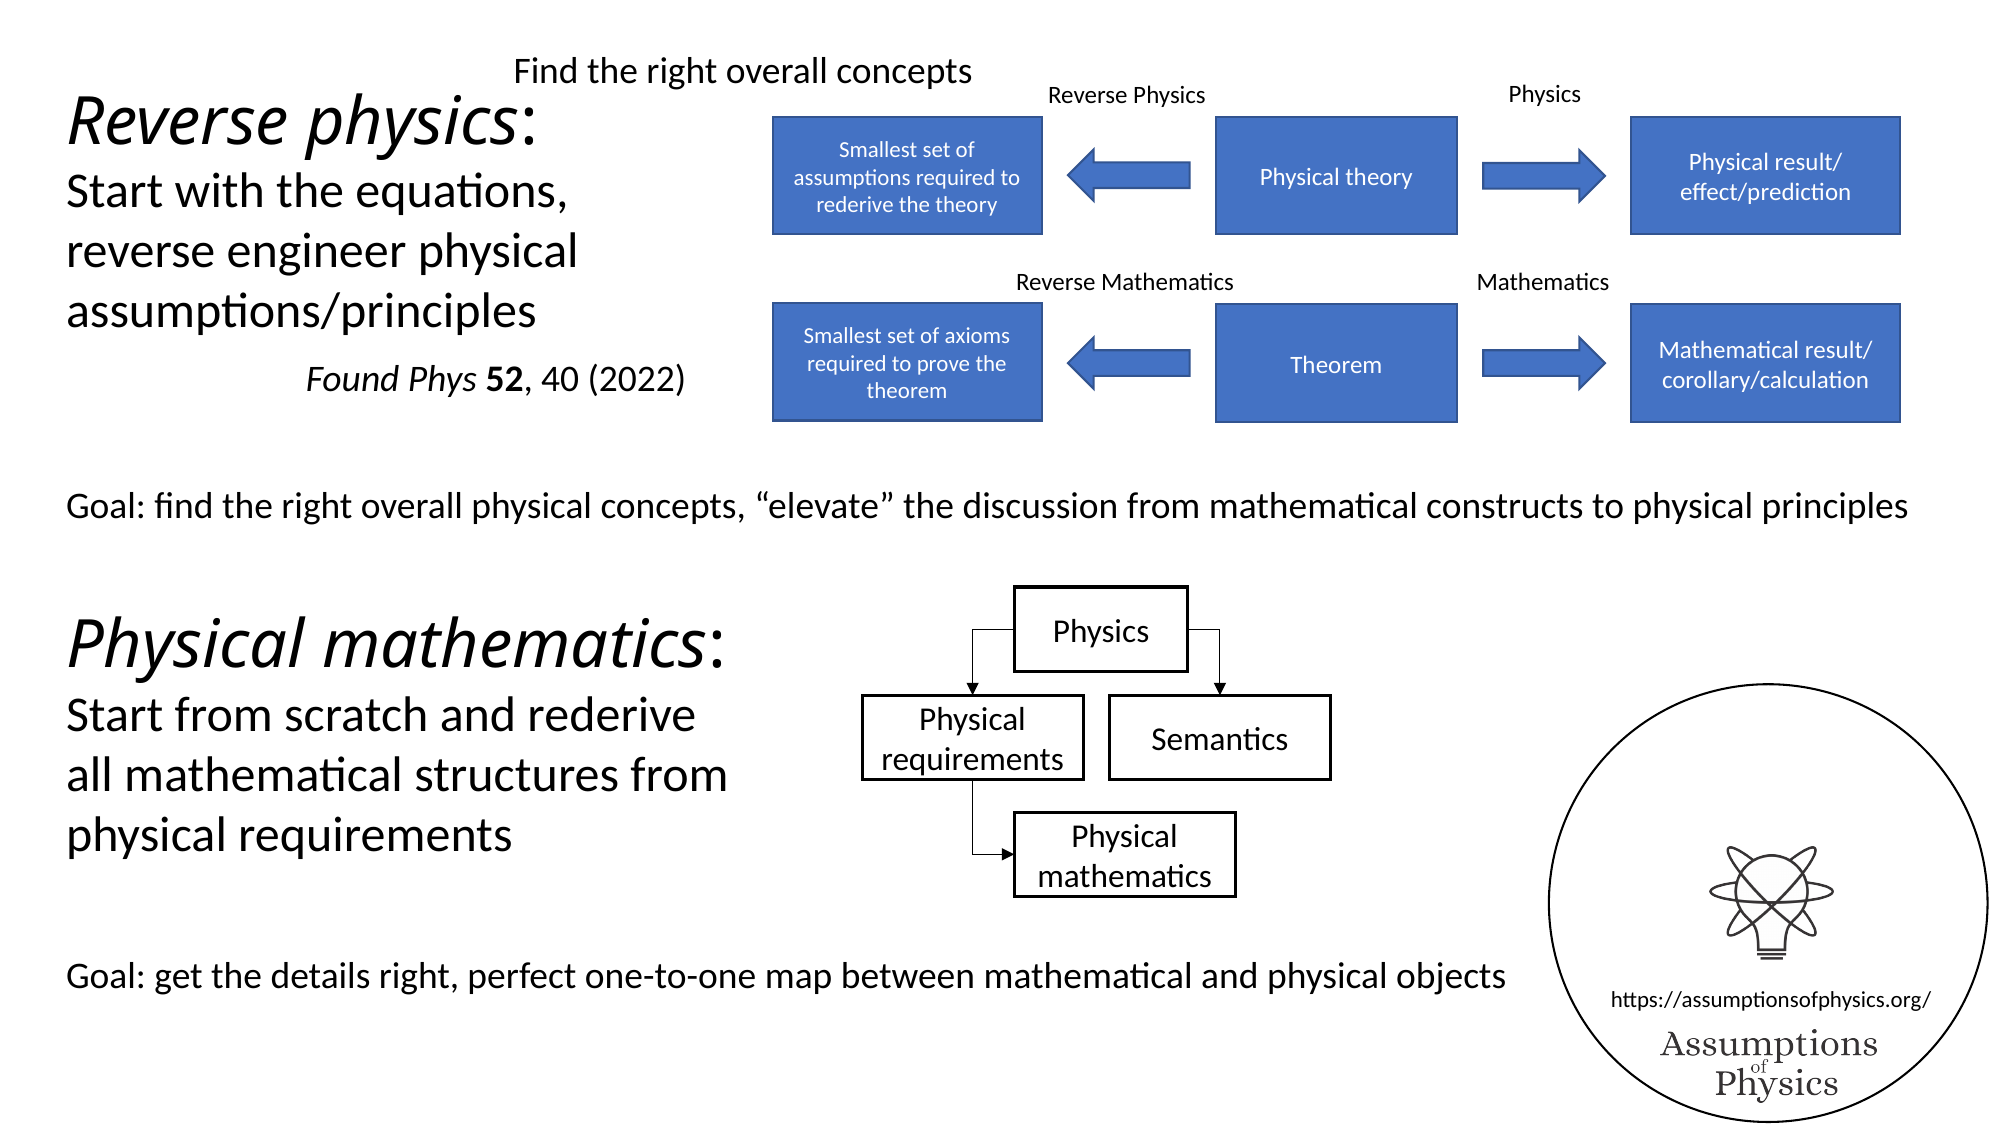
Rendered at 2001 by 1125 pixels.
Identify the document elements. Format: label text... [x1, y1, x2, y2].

text_box Find the right overall concepts [498, 38, 988, 98]
picture [1709, 846, 1834, 943]
text_box Reverse physics: Start with the equations, reverse engineer physical assumptions/principles [51, 70, 730, 346]
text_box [862, 586, 1331, 897]
text_box Goal: get the details right, perfect one-to-one map between mathematical and physical objects [51, 943, 1960, 1004]
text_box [772, 70, 1901, 422]
picture [1660, 1029, 1877, 1103]
text_box Physical mathematics: Start from scratch and rederive all mathematical structures from physical requirements [51, 593, 762, 869]
text_box Goal: find the right overall physical concepts, “elevate” the discussion from mathematical constructs to physical principles [51, 474, 1960, 534]
text_box Found Phys 52, 40 (2022) [291, 346, 702, 407]
